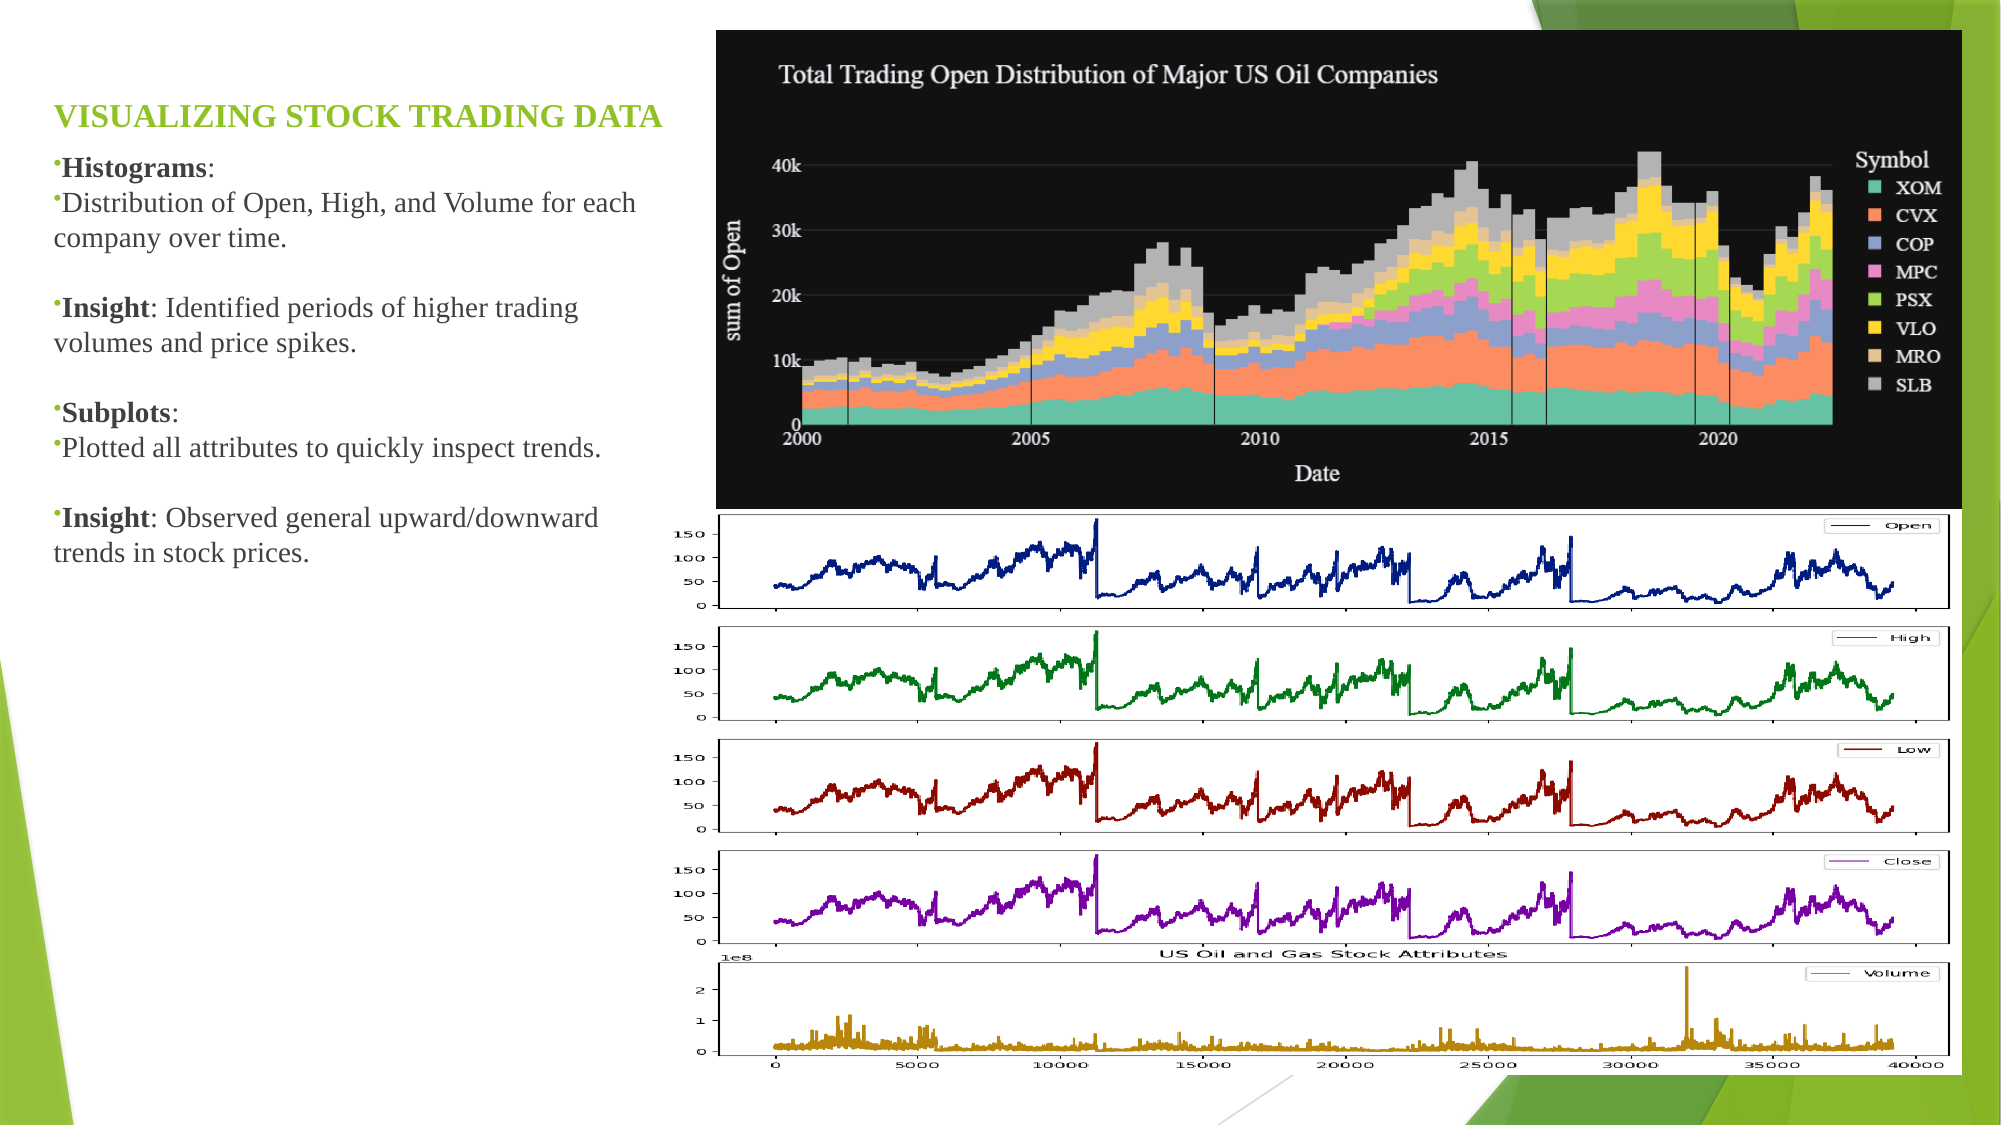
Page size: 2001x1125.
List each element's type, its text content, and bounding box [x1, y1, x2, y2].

title VISUALIZING STOCK TRADING DATA [38, 48, 684, 141]
list Histograms: Distribution of Open, High, and Volume for each company over time. Insight: Identified periods of higher trading volumes and price spikes. Subplots: Plotted all attributes to quickly inspect trends. Insight: Observed general upward/downward trends in stock prices. [38, 141, 684, 935]
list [715, 29, 1962, 509]
picture [657, 509, 1962, 1075]
